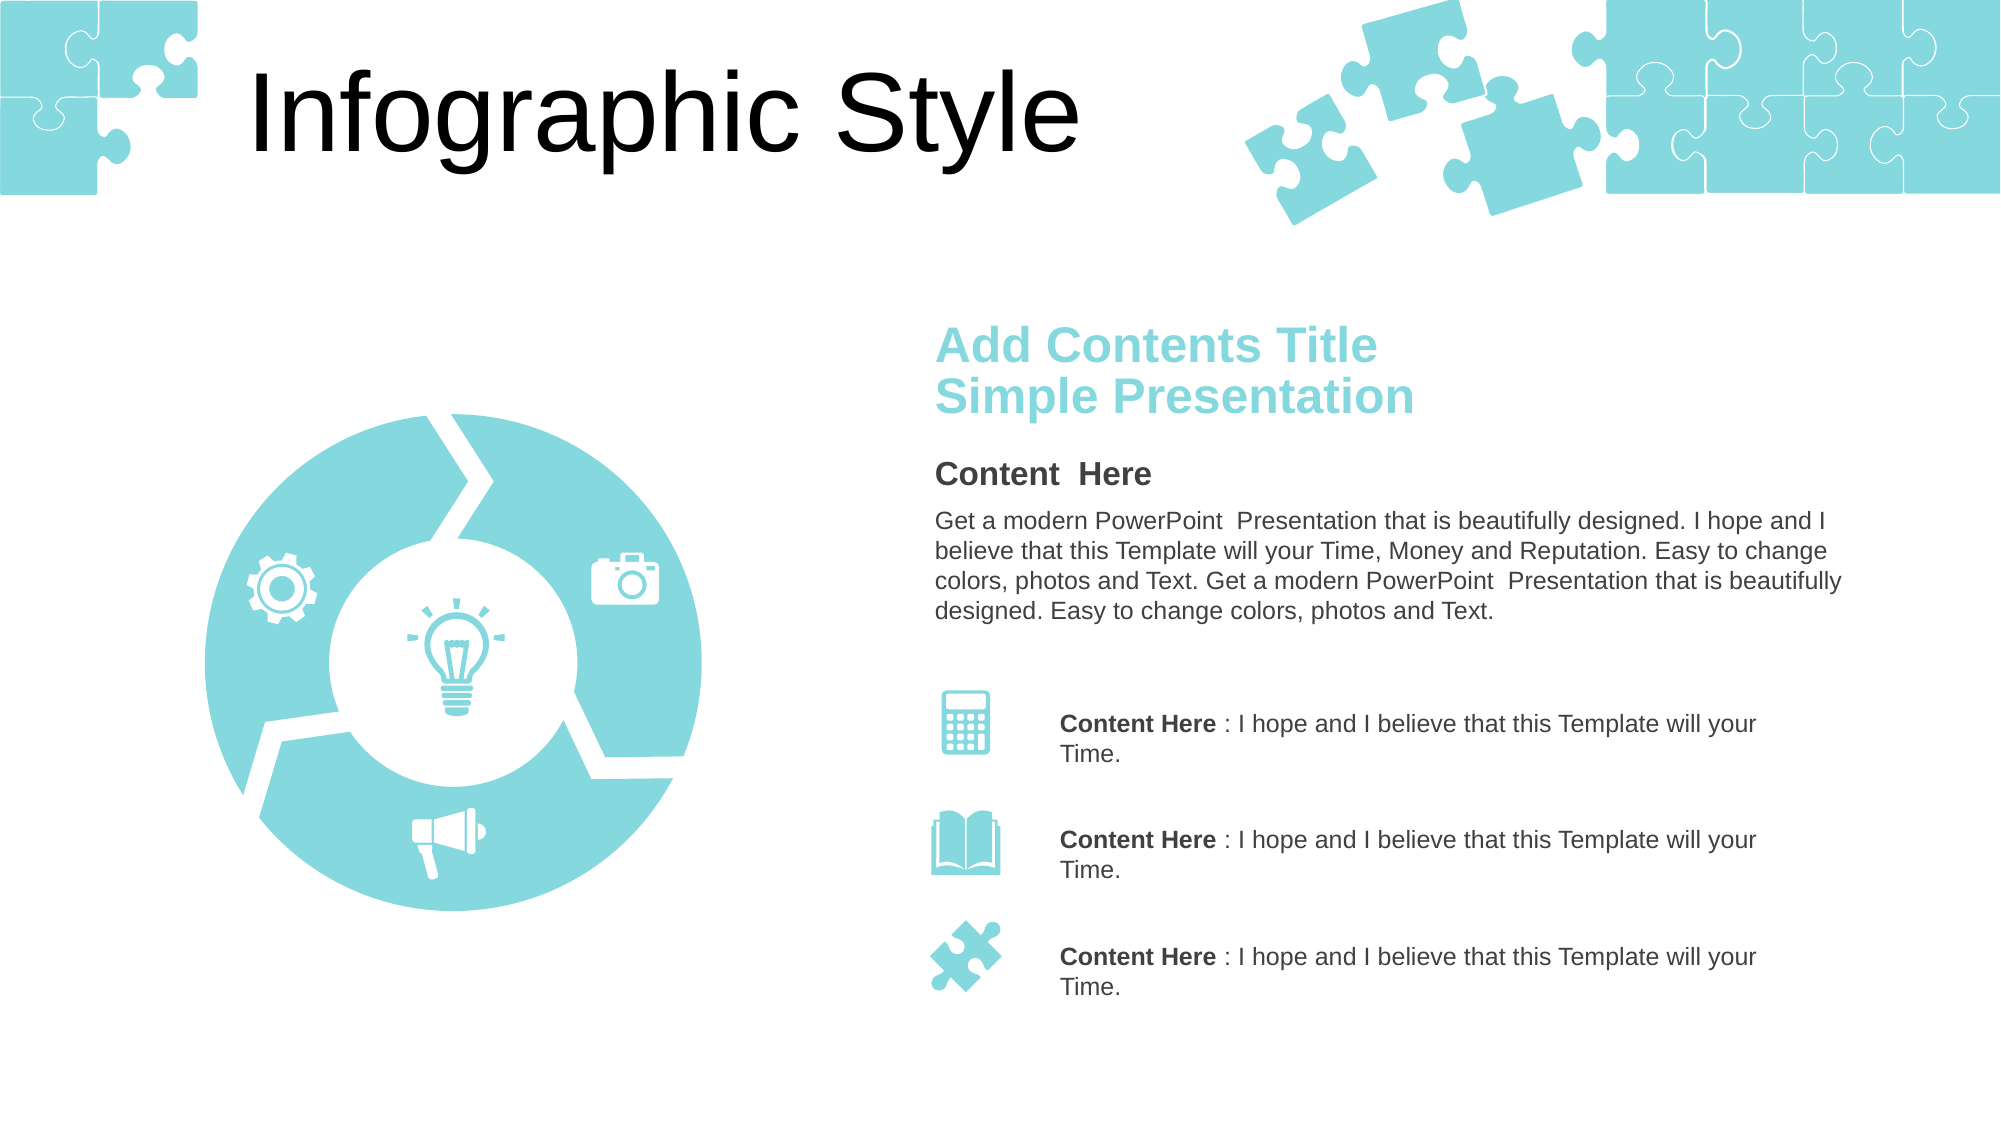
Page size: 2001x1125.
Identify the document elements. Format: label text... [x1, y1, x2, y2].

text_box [920, 444, 1873, 634]
text_box [928, 918, 1004, 994]
text_box [930, 809, 1002, 877]
text_box Content Here : I hope and I believe that this Template will your Time. [1045, 933, 1838, 1009]
list Infographic Style [231, 55, 1952, 175]
text_box Content Here : I hope and I believe that this Template will your Time. [1045, 699, 1838, 775]
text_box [919, 304, 1575, 433]
text_box Content Here : I hope and I believe that this Template will your Time. [1045, 816, 1838, 892]
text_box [204, 414, 701, 911]
text_box [940, 689, 992, 756]
